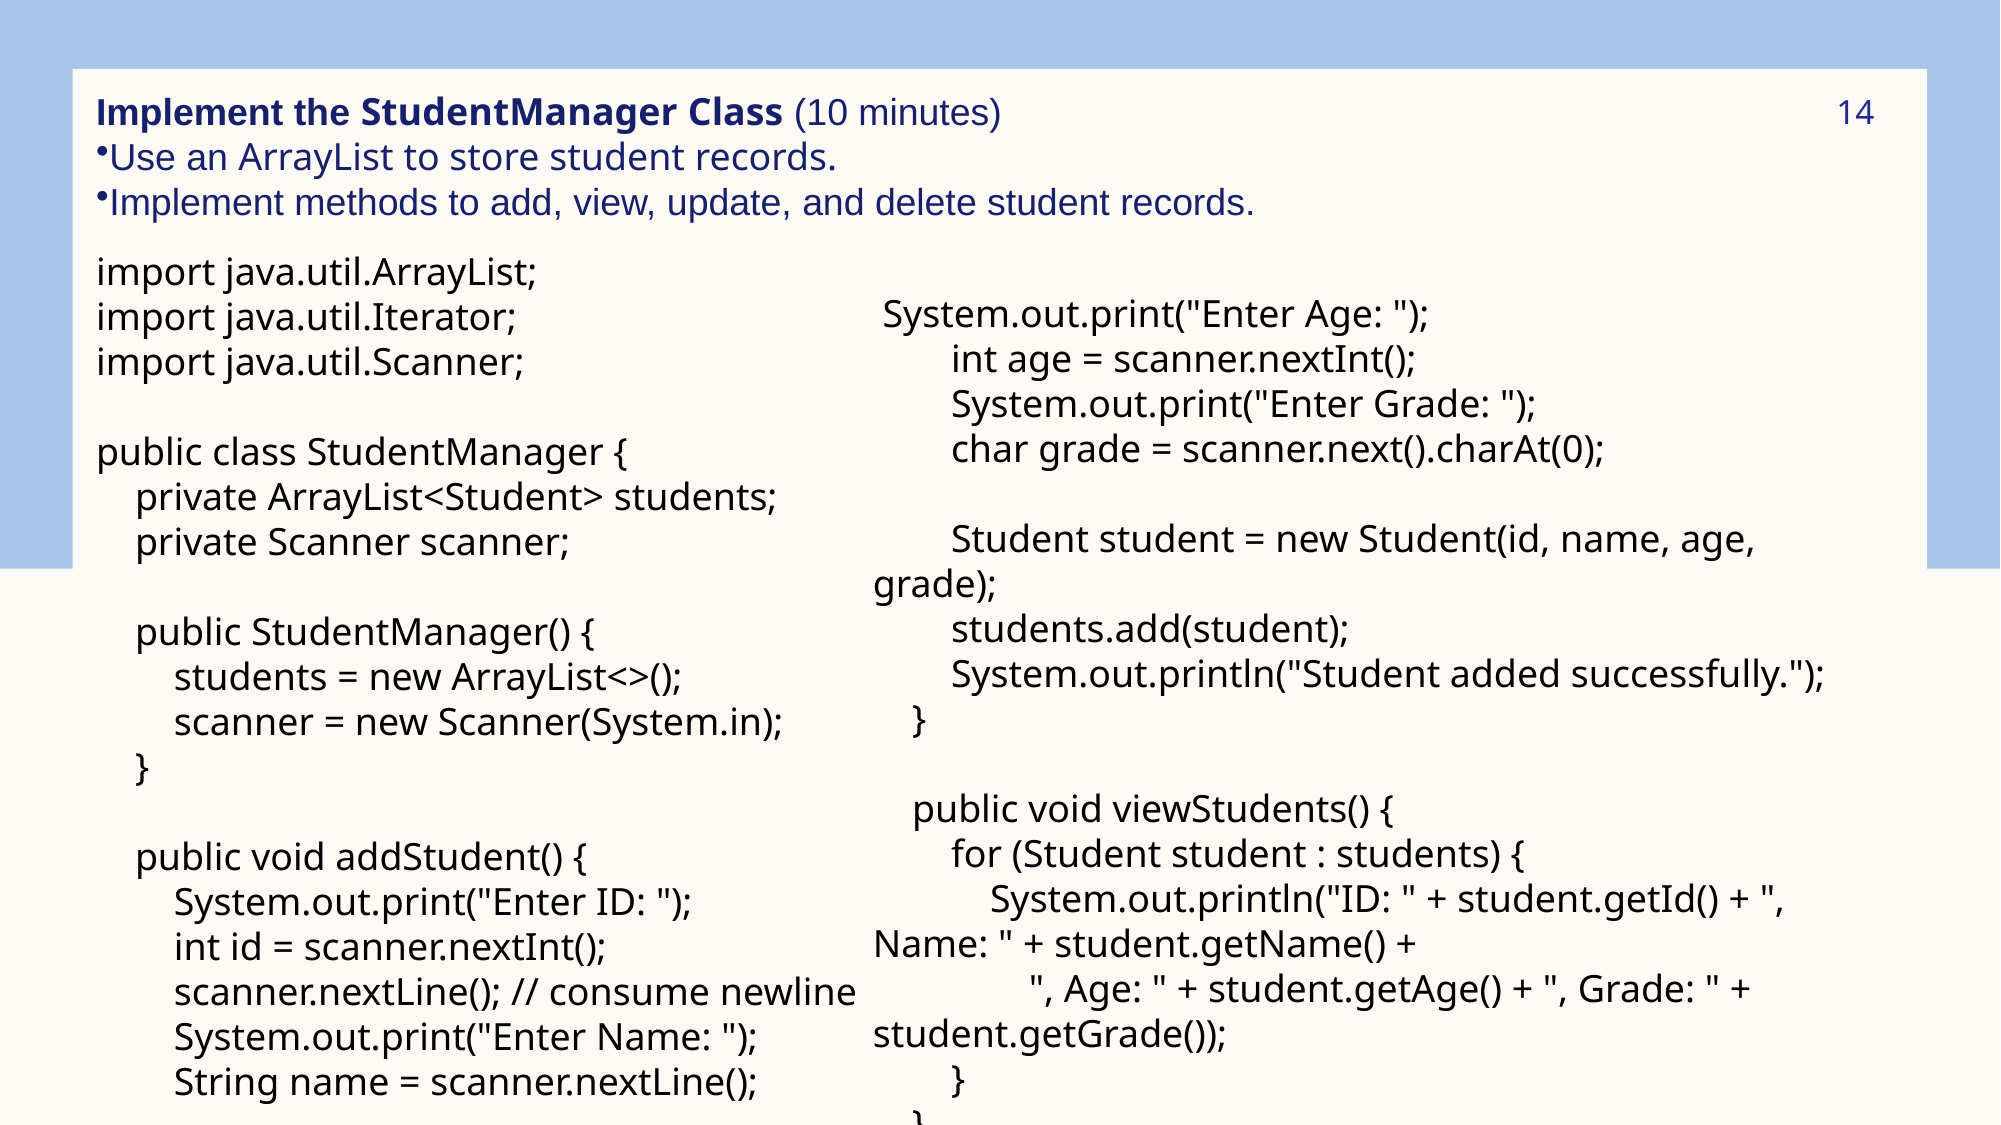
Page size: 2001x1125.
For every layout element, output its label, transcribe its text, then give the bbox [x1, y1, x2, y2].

text_box import java.util.ArrayList; import java.util.Iterator; import java.util.Scanner; public class StudentManager { private ArrayList<Student> students; private Scanner scanner; public StudentManager() { students = new ArrayList<>(); scanner = new Scanner(System.in); } public void addStudent() { System.out.print("Enter ID: "); int id = scanner.nextInt(); scanner.nextLine(); // consume newline System.out.print("Enter Name: "); String name = scanner.nextLine(); [81, 240, 911, 1111]
text_box Implement the StudentManager Class (10 minutes) Use an ArrayList to store student records. Implement methods to add, view, update, and delete student records. [81, 80, 1674, 231]
slide_number 14 [1699, 75, 1875, 153]
text_box System.out.print("Enter Age: "); int age = scanner.nextInt(); System.out.print("Enter Grade: "); char grade = scanner.next().charAt(0); Student student = new Student(id, name, age, grade); students.add(student); System.out.println("Student added successfully."); } public void viewStudents() { for (Student student : students) { System.out.println("ID: " + student.getId() + ", Name: " + student.getName() + ", Age: " + student.getAge() + ", Grade: " + student.getGrade()); } } [858, 282, 1861, 1125]
